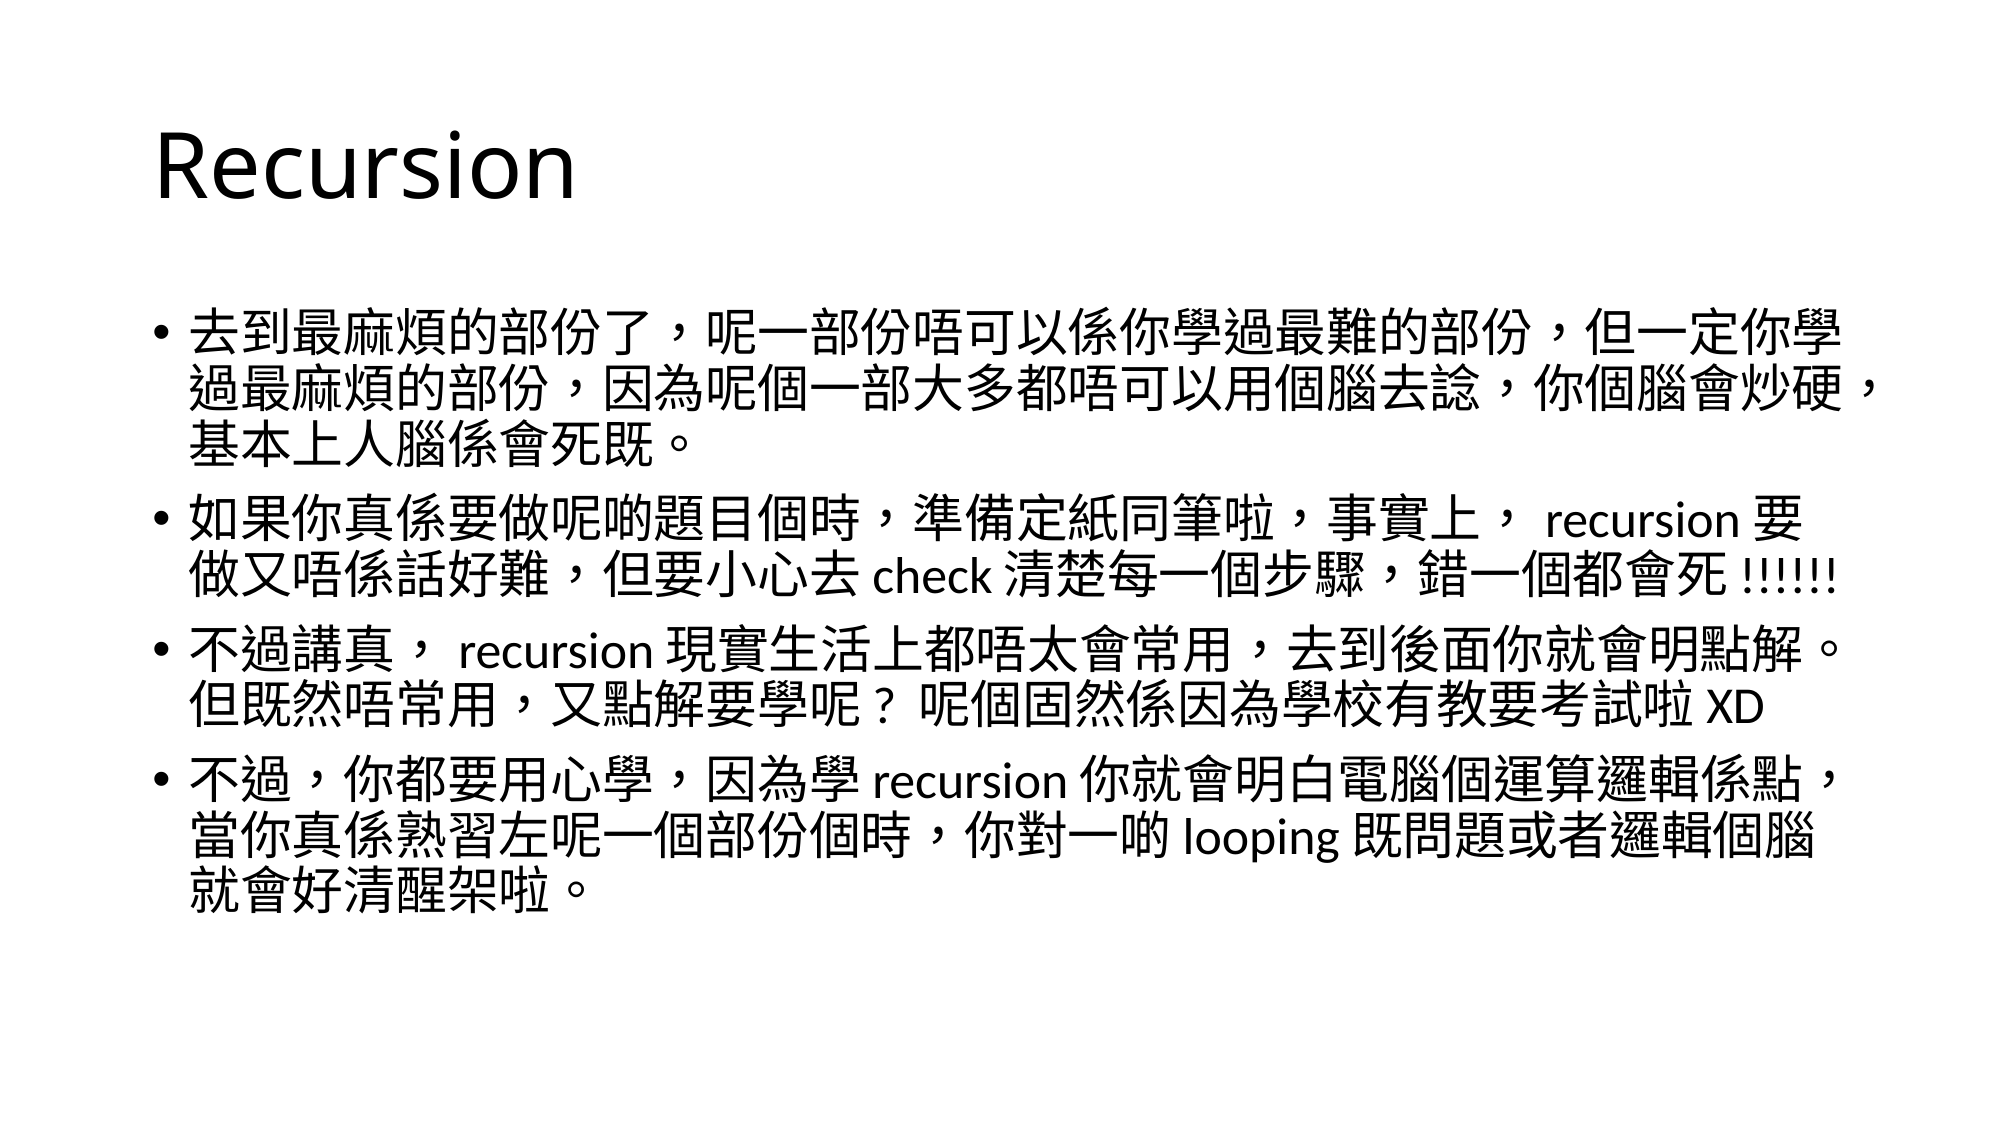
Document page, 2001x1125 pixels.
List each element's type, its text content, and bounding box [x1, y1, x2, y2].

title Recursion [137, 59, 1863, 278]
list 去到最麻煩的部份了，呢一部份唔可以係你學過最難的部份，但一定你學過最麻煩的部份，因為呢個一部大多都唔可以用個腦去諗，你個腦會炒硬，基本上人腦係會死既。 如果你真係要做呢啲題目個時，準備定紙同筆啦，事實上，recursion要做又唔係話好難，但要小心去check清楚每一個步驟，錯一個都會死!!!!!! 不過講真，recursion現實生活上都唔太會常用，去到後面你就會明點解。但既然唔常用，又點解要學呢? 呢個固然係因為學校有教要考試啦XD 不過，你都要用心學，因為學recursion你就會明白電腦個運算邏輯係點，當你真係熟習左呢一個部份個時，你對一啲looping既問題或者邏輯個腦就會好清醒架啦。 [137, 299, 1863, 1014]
